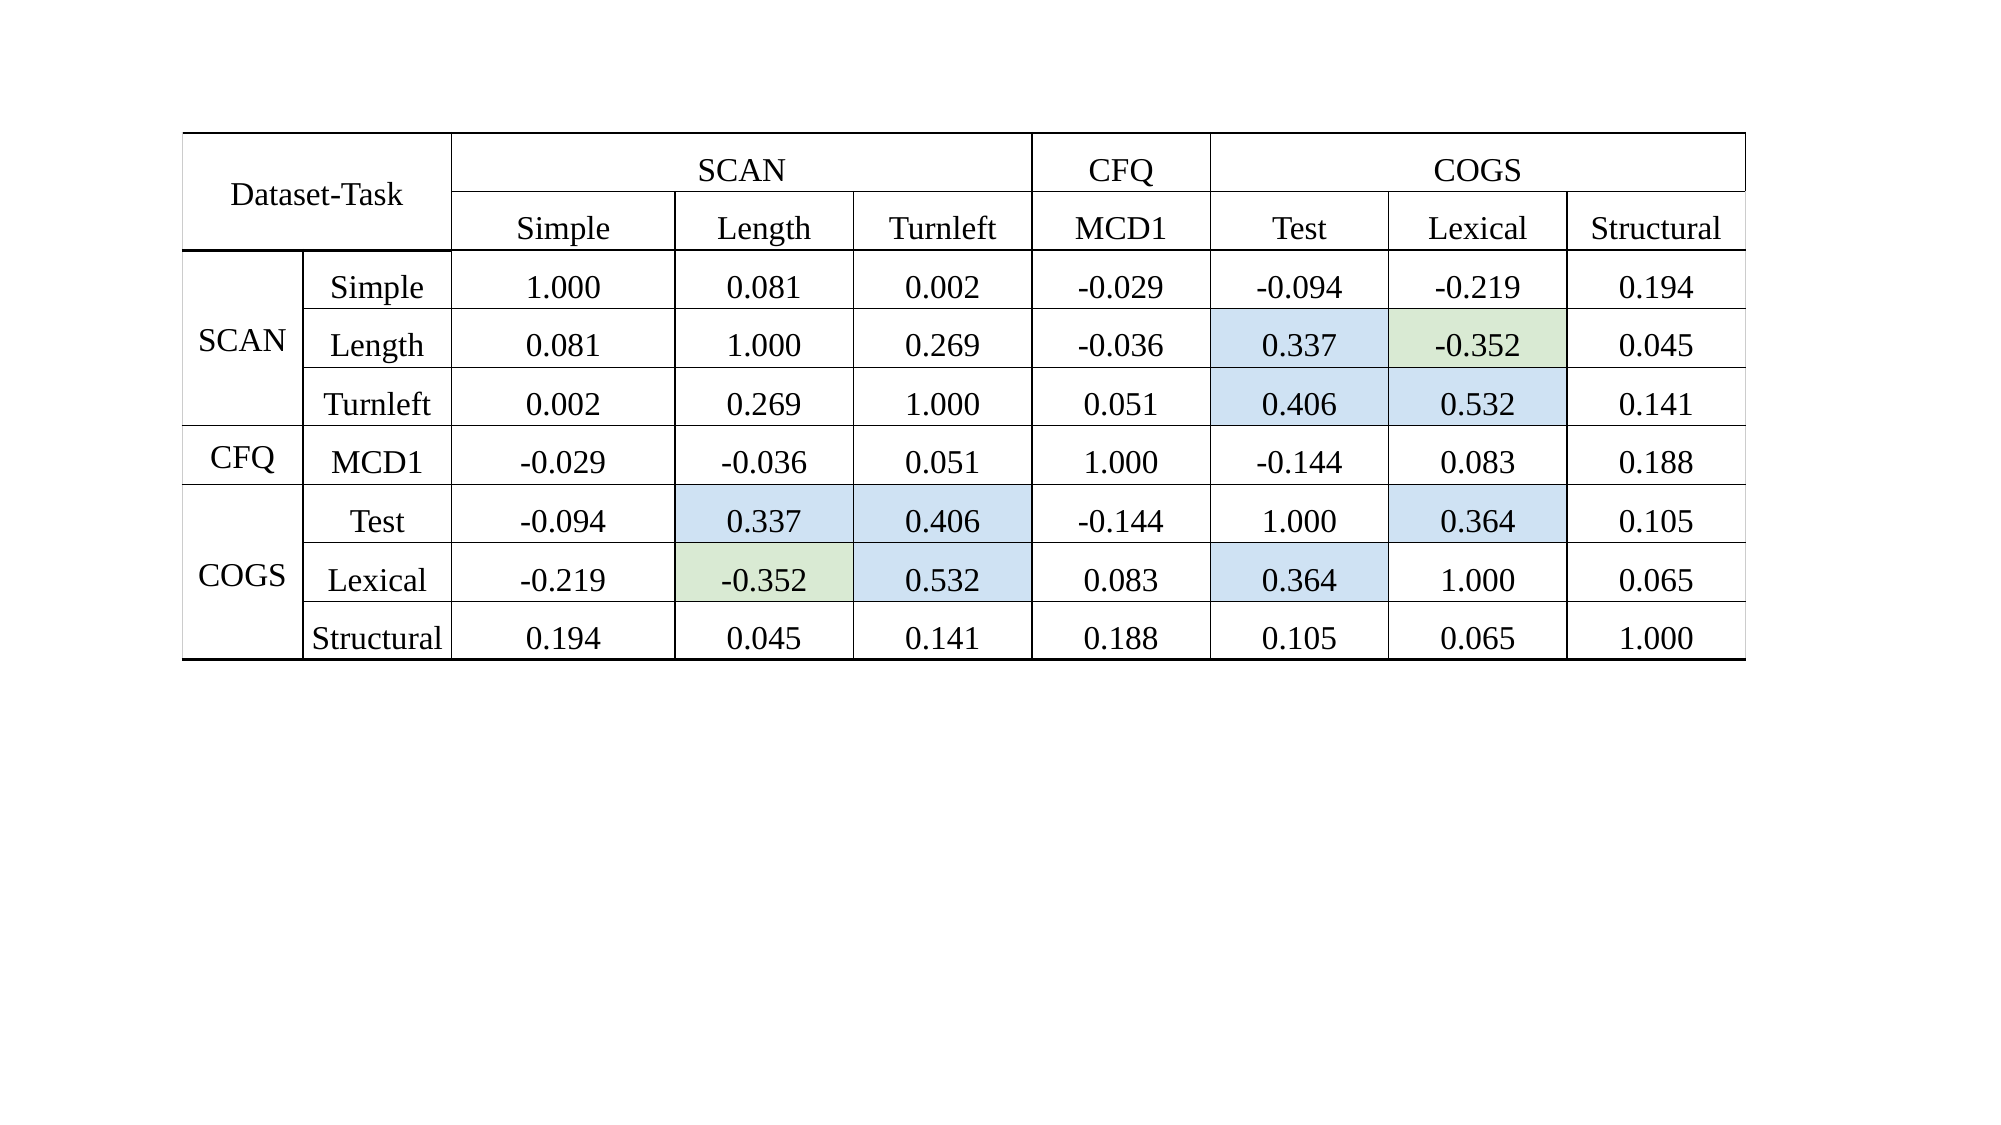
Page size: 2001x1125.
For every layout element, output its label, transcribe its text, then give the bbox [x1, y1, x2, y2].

table_cell Turnleft [854, 192, 1031, 249]
table_cell Structural [1568, 192, 1745, 249]
table_cell 1.000 [1033, 426, 1210, 484]
table_cell CFQ [183, 426, 302, 484]
table_cell -0.036 [676, 426, 853, 484]
table_cell Lexical [1389, 192, 1566, 249]
table_cell -0.219 [1389, 251, 1566, 308]
table_header SCAN [452, 134, 1031, 191]
table_cell 0.406 [854, 485, 1031, 542]
table_cell MCD1 [1033, 192, 1210, 249]
table_cell 0.083 [1389, 426, 1566, 484]
table_header Dataset-Task [183, 134, 451, 249]
table_cell 0.002 [452, 368, 674, 425]
table_cell 1.000 [1568, 602, 1745, 658]
table_cell 0.532 [1389, 368, 1566, 425]
table_cell 0.141 [854, 602, 1031, 658]
table_cell Test [304, 485, 451, 542]
table_cell 0.065 [1389, 602, 1566, 658]
table_cell Turnleft [304, 368, 451, 425]
table_cell 0.364 [1389, 485, 1566, 542]
table_cell Length [676, 192, 853, 249]
table_cell -0.029 [1033, 251, 1210, 308]
table_cell -0.036 [1033, 309, 1210, 367]
table_cell 0.337 [676, 485, 853, 542]
table_cell -0.219 [452, 543, 674, 601]
table_cell -0.029 [452, 426, 674, 484]
table_cell 0.188 [1568, 426, 1745, 484]
table_cell 0.051 [1033, 368, 1210, 425]
table_header CFQ [1033, 134, 1210, 191]
table_cell 0.002 [854, 251, 1031, 308]
table_cell 0.045 [676, 602, 853, 658]
table_cell 0.083 [1033, 543, 1210, 601]
table_cell 0.105 [1211, 602, 1388, 658]
table_cell COGS [183, 485, 302, 658]
table_cell 0.081 [676, 251, 853, 308]
table_cell 1.000 [854, 368, 1031, 425]
table_cell MCD1 [304, 426, 451, 484]
table_cell 0.269 [676, 368, 853, 425]
table_cell 0.194 [1568, 251, 1745, 308]
table_cell 0.081 [452, 309, 674, 367]
table_cell -0.352 [1389, 309, 1566, 367]
table_cell -0.144 [1033, 485, 1210, 542]
table_cell Test [1211, 192, 1388, 249]
table_cell Simple [452, 192, 674, 249]
table_cell 0.269 [854, 309, 1031, 367]
table_cell 1.000 [1389, 543, 1566, 601]
table_cell 0.364 [1211, 543, 1388, 601]
table_cell -0.094 [452, 485, 674, 542]
table_header COGS [1211, 134, 1745, 191]
table_cell 1.000 [1211, 485, 1388, 542]
table_cell 0.051 [854, 426, 1031, 484]
table_cell 0.141 [1568, 368, 1745, 425]
table_cell -0.352 [676, 543, 853, 601]
table_cell 0.188 [1033, 602, 1210, 658]
table_cell 0.045 [1568, 309, 1745, 367]
table_cell 0.406 [1211, 368, 1388, 425]
table_cell 0.065 [1568, 543, 1745, 601]
table_cell Structural [304, 602, 451, 658]
table_cell 1.000 [676, 309, 853, 367]
table_cell Lexical [304, 543, 451, 601]
table_cell 0.194 [452, 602, 674, 658]
table_cell 0.105 [1568, 485, 1745, 542]
table_cell -0.094 [1211, 251, 1388, 308]
table_cell 1.000 [452, 251, 674, 308]
table_cell 0.337 [1211, 309, 1388, 367]
table_cell -0.144 [1211, 426, 1388, 484]
table_cell SCAN [183, 252, 302, 425]
table_cell 0.532 [854, 543, 1031, 601]
table_cell Length [304, 309, 451, 367]
table_cell Simple [304, 252, 451, 308]
